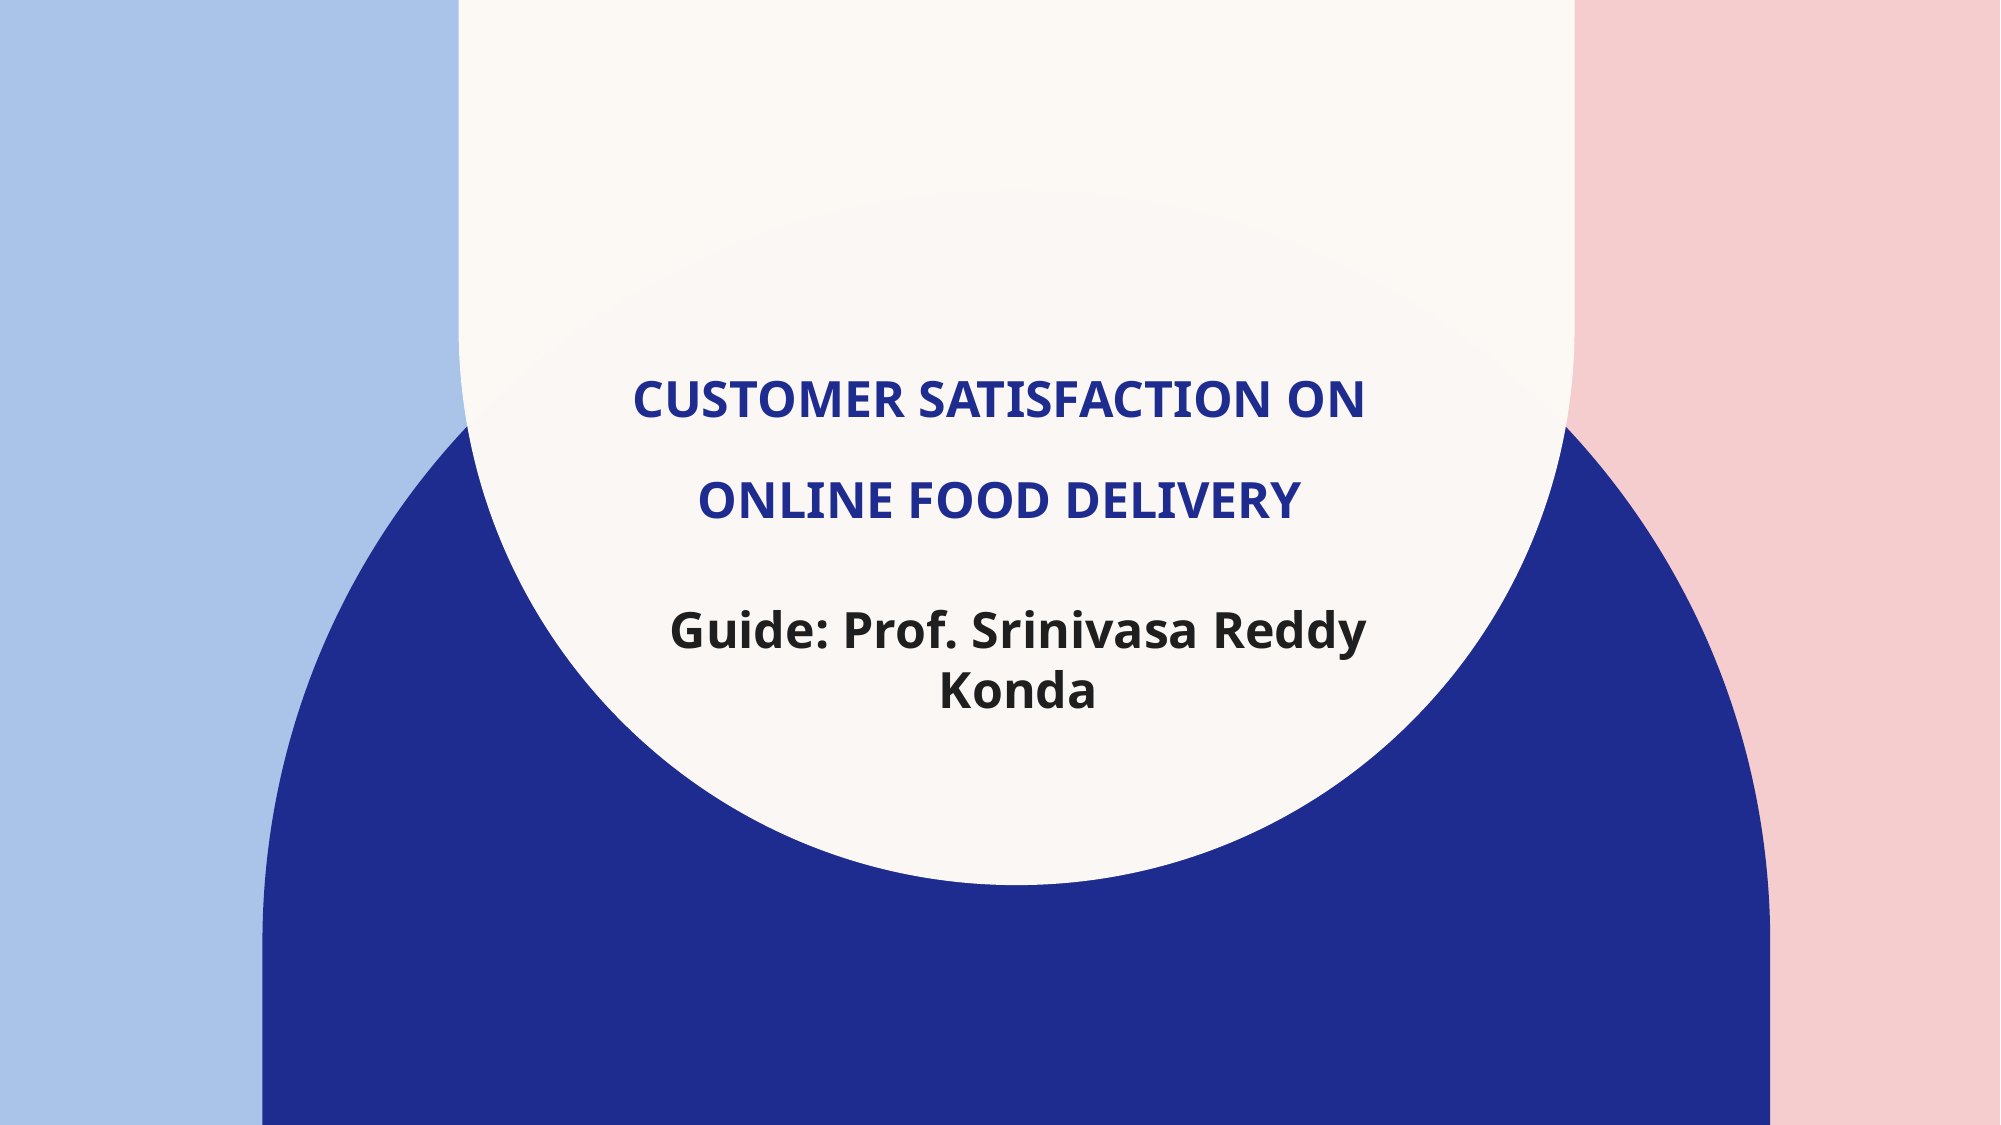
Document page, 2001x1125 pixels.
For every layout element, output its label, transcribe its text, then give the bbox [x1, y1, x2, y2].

title Customer Satisfaction on online food delivery [558, 325, 1442, 527]
subtitle Guide: Prof. Srinivasa Reddy Konda [648, 598, 1389, 743]
